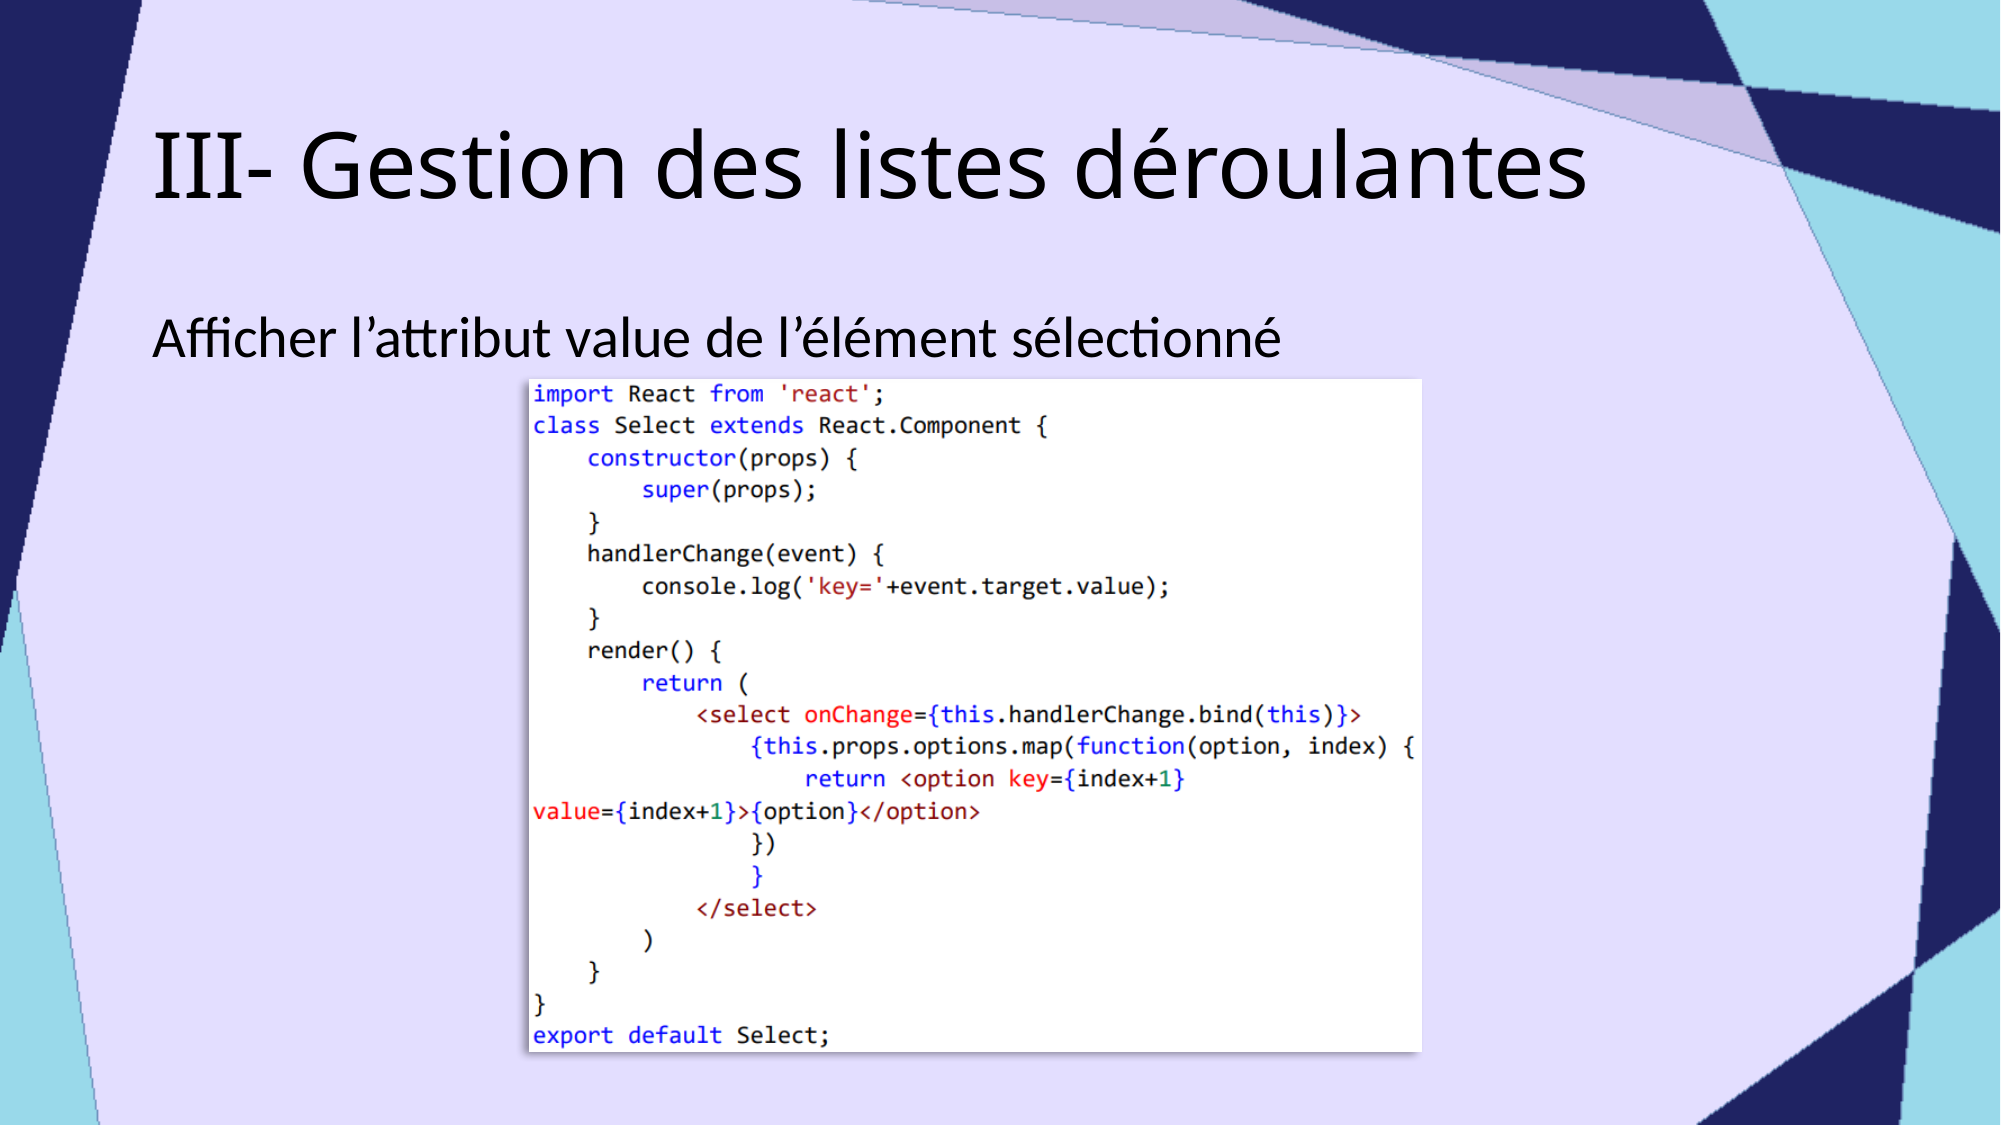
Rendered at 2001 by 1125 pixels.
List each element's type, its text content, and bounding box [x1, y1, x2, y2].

title III- Gestion des listes déroulantes [137, 59, 1863, 278]
picture [0, 0, 2001, 1125]
list Afficher l’attribut value de l’élément sélectionné [137, 299, 1863, 1014]
